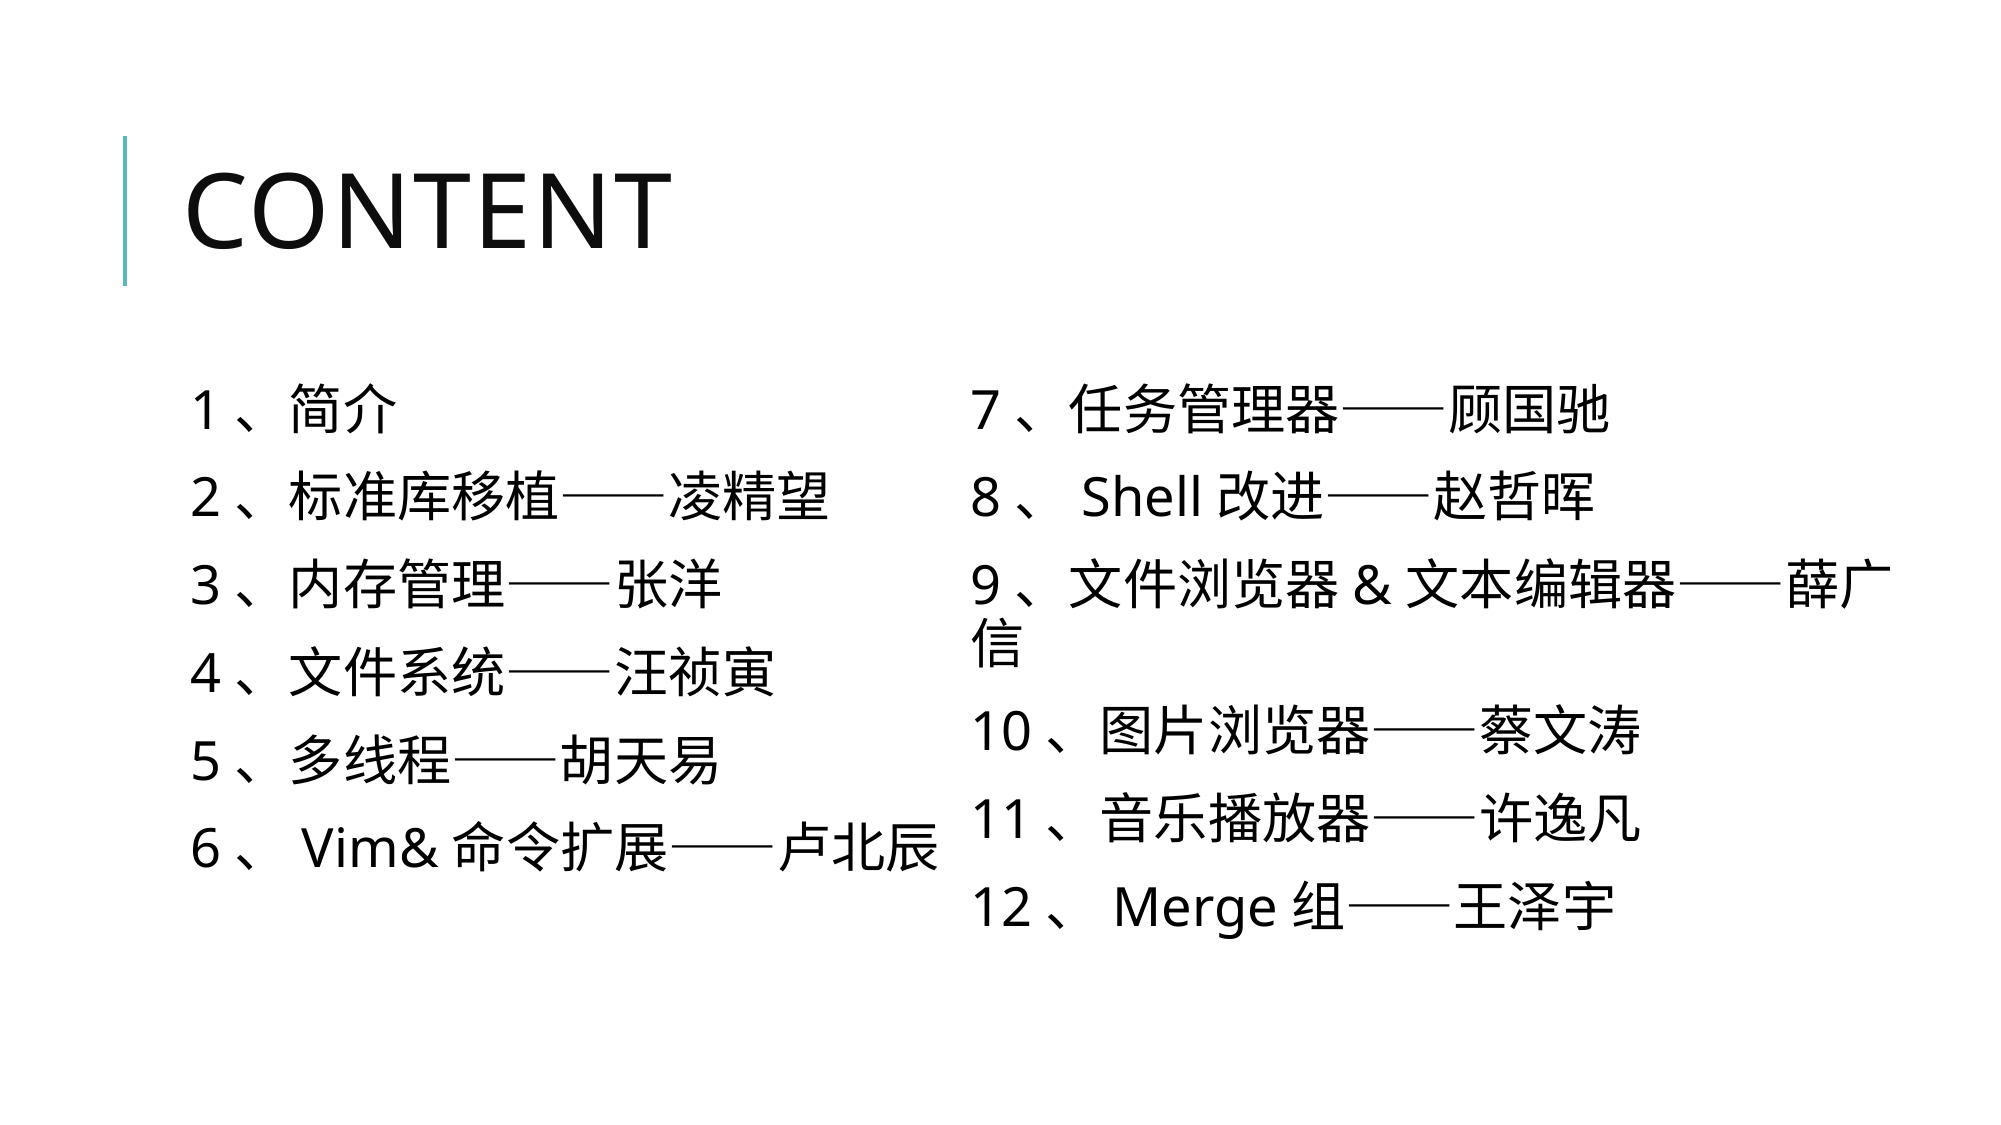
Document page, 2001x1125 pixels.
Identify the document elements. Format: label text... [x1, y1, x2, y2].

list 1、简介 2、标准库移植——凌精望 3、内存管理——张洋 4、文件系统——汪祯寅 5、多线程——胡天易 6、Vim&命令扩展——卢北辰 [168, 375, 948, 1035]
title Content [168, 96, 1763, 342]
list 7、任务管理器——顾国驰 8、Shell改进——赵哲晖 9、文件浏览器&文本编辑器——薛广信 10、图片浏览器——蔡文涛 11、音乐播放器——许逸凡 12、Merge组——王泽宇 [948, 375, 1933, 1035]
